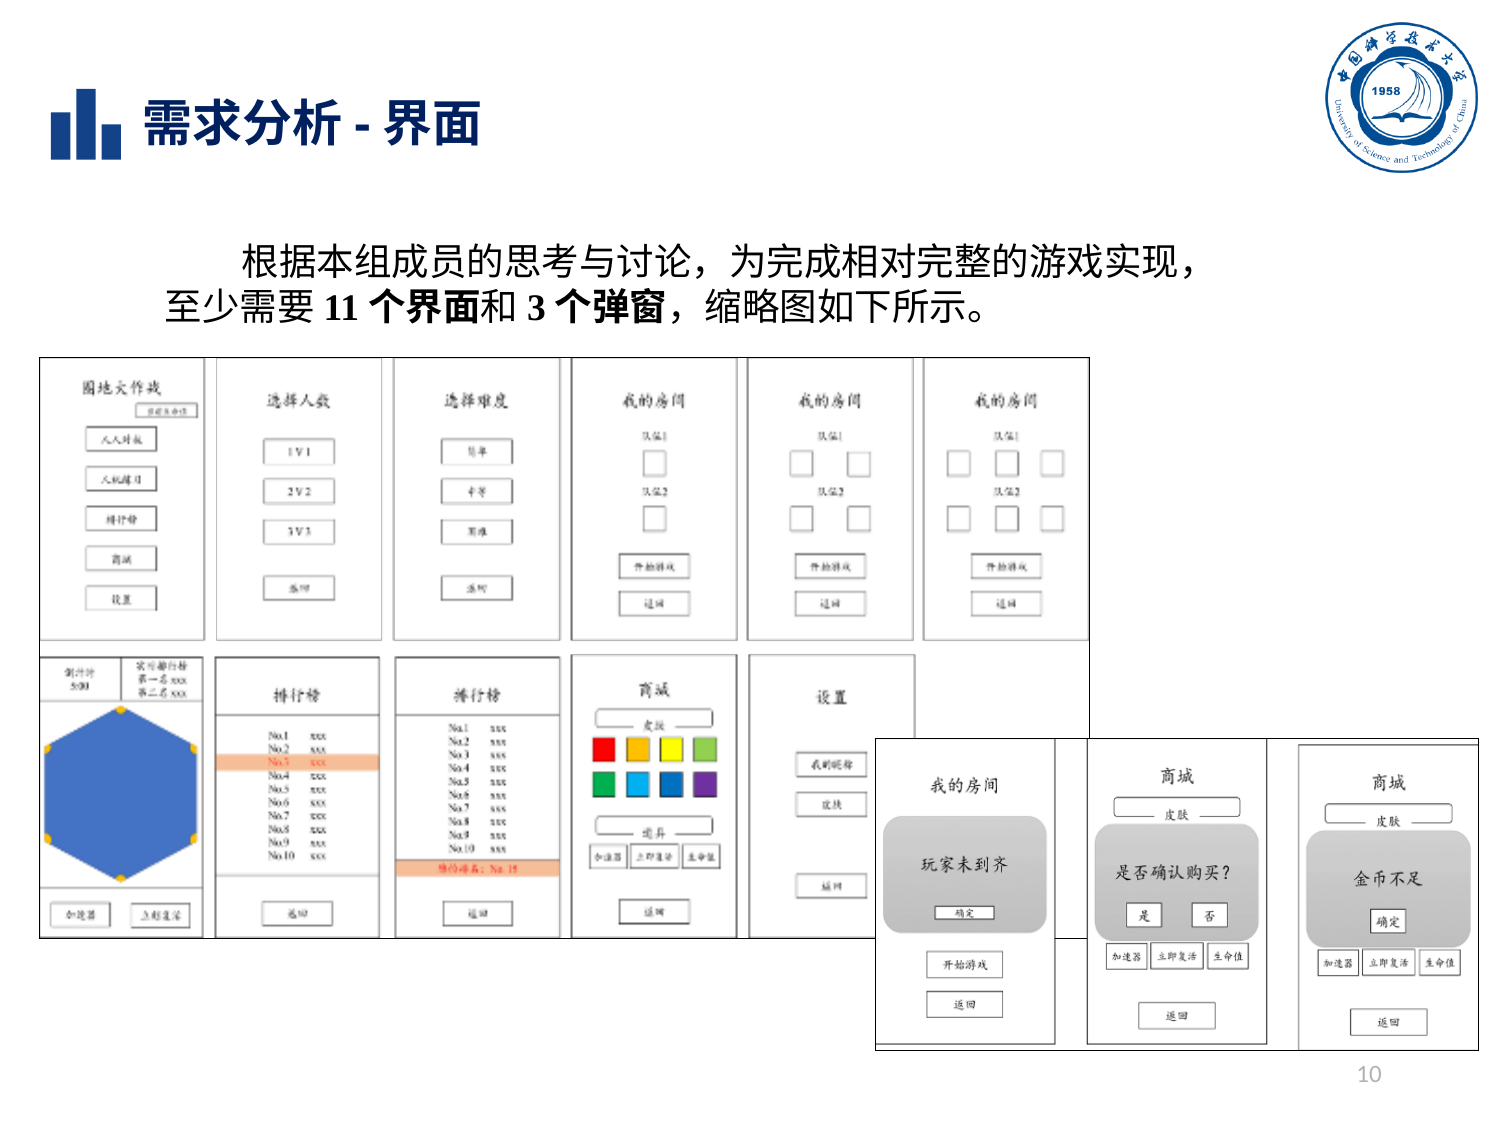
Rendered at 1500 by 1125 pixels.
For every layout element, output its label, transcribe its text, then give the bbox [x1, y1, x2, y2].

list 需求分析-界面 [127, 84, 799, 160]
picture [1325, 22, 1478, 173]
picture [39, 357, 1479, 1051]
text_box 根据本组成员的思考与讨论，为完成相对完整的游戏实现，至少需要11个界面和3个弹窗，缩略图如下所示。 [149, 230, 1200, 336]
slide_number 10 [1059, 1051, 1397, 1103]
